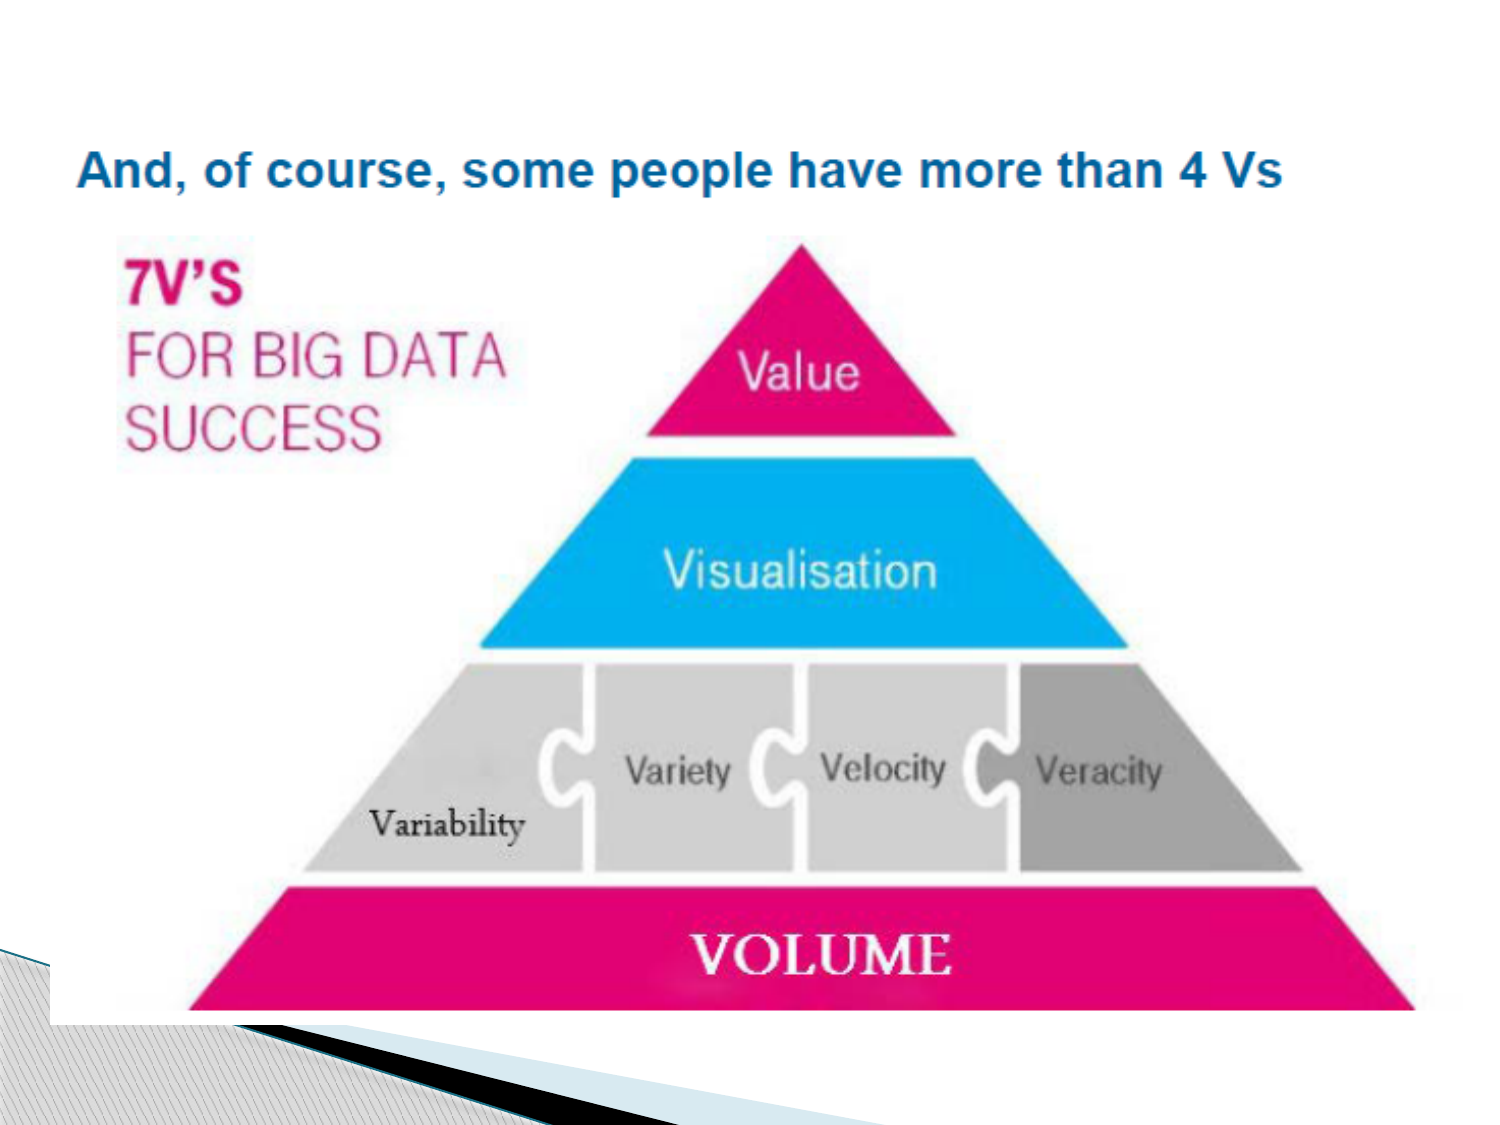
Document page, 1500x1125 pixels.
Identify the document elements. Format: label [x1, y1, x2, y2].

list [49, 124, 1463, 1026]
